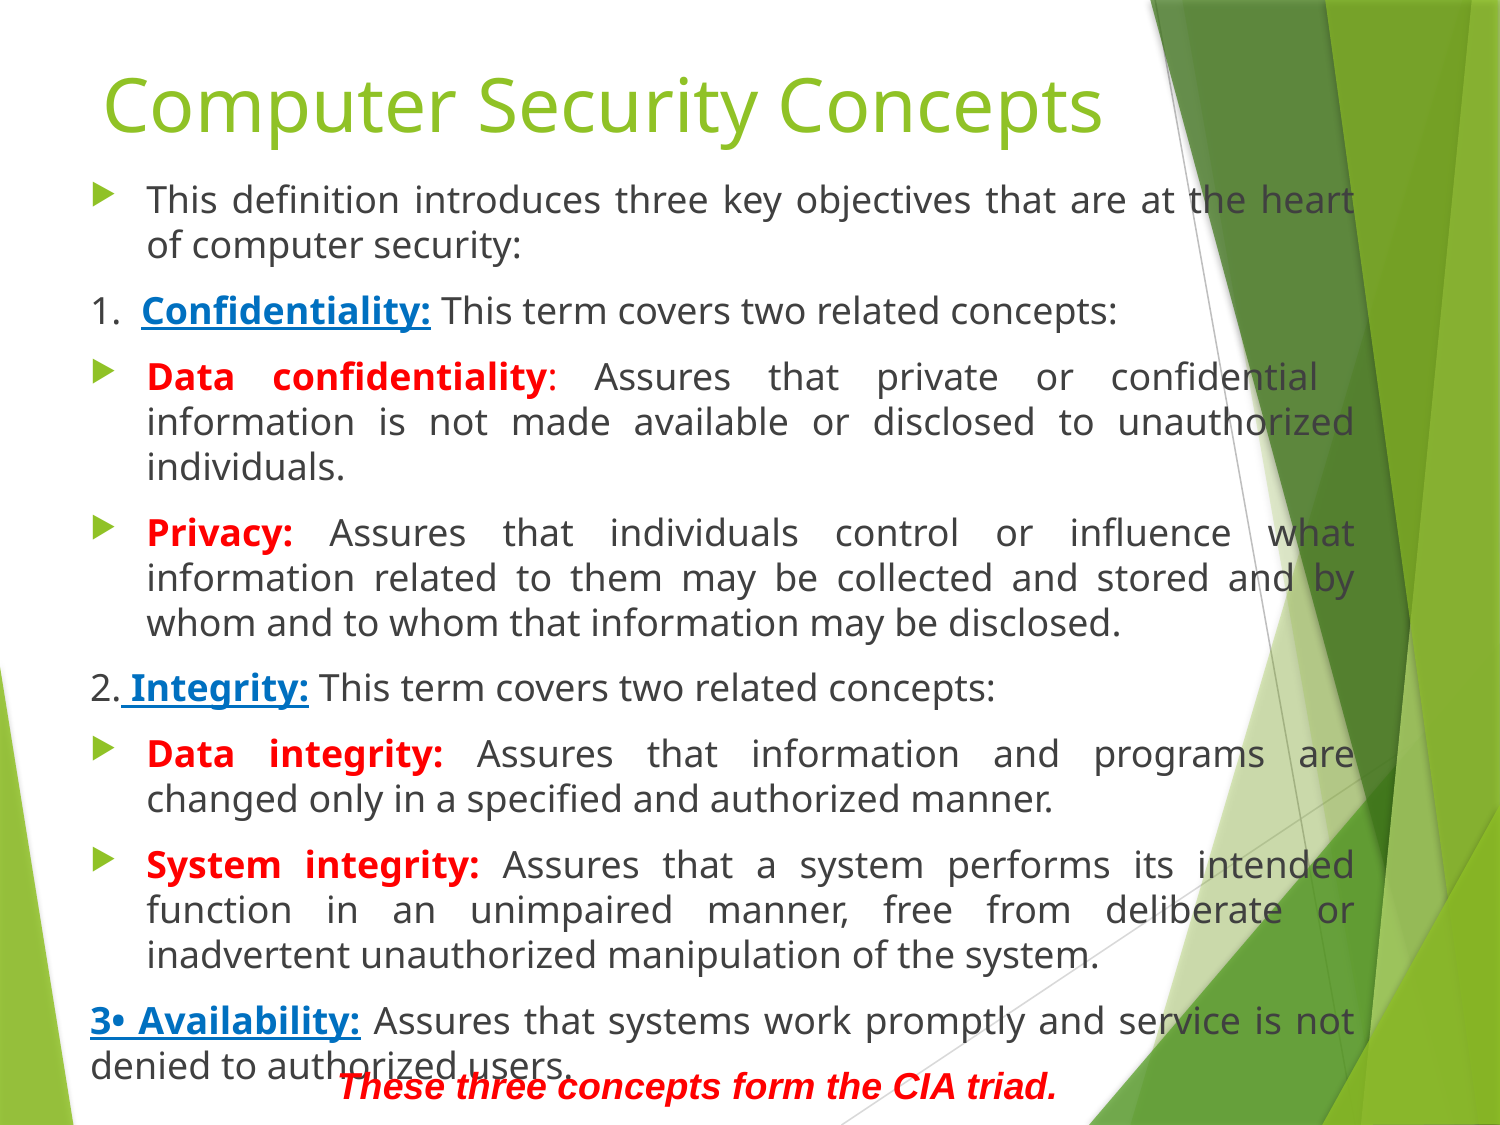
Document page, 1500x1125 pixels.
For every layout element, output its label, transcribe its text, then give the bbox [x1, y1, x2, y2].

list This definition introduces three key objectives that are at the heart of computer security: 1. Confidentiality: This term covers two related concepts: Data confidentiality: Assures that private or confidential information is not made available or disclosed to unauthorized individuals. Privacy: Assures that individuals control or influence what information related to them may be collected and stored and by whom and to whom that information may be disclosed. 2. Integrity: This term covers two related concepts: Data integrity: Assures that information and programs are changed only in a specified and authorized manner. System integrity: Assures that a system performs its intended function in an unimpaired manner, free from deliberate or inadvertent unauthorized manipulation of the system. 3• Availability: Assures that systems work promptly and service is not denied to authorized users. [74, 168, 1371, 806]
title Computer Security Concepts [87, 50, 1130, 168]
text_box These three concepts form the CIA triad. [322, 1054, 1500, 1115]
